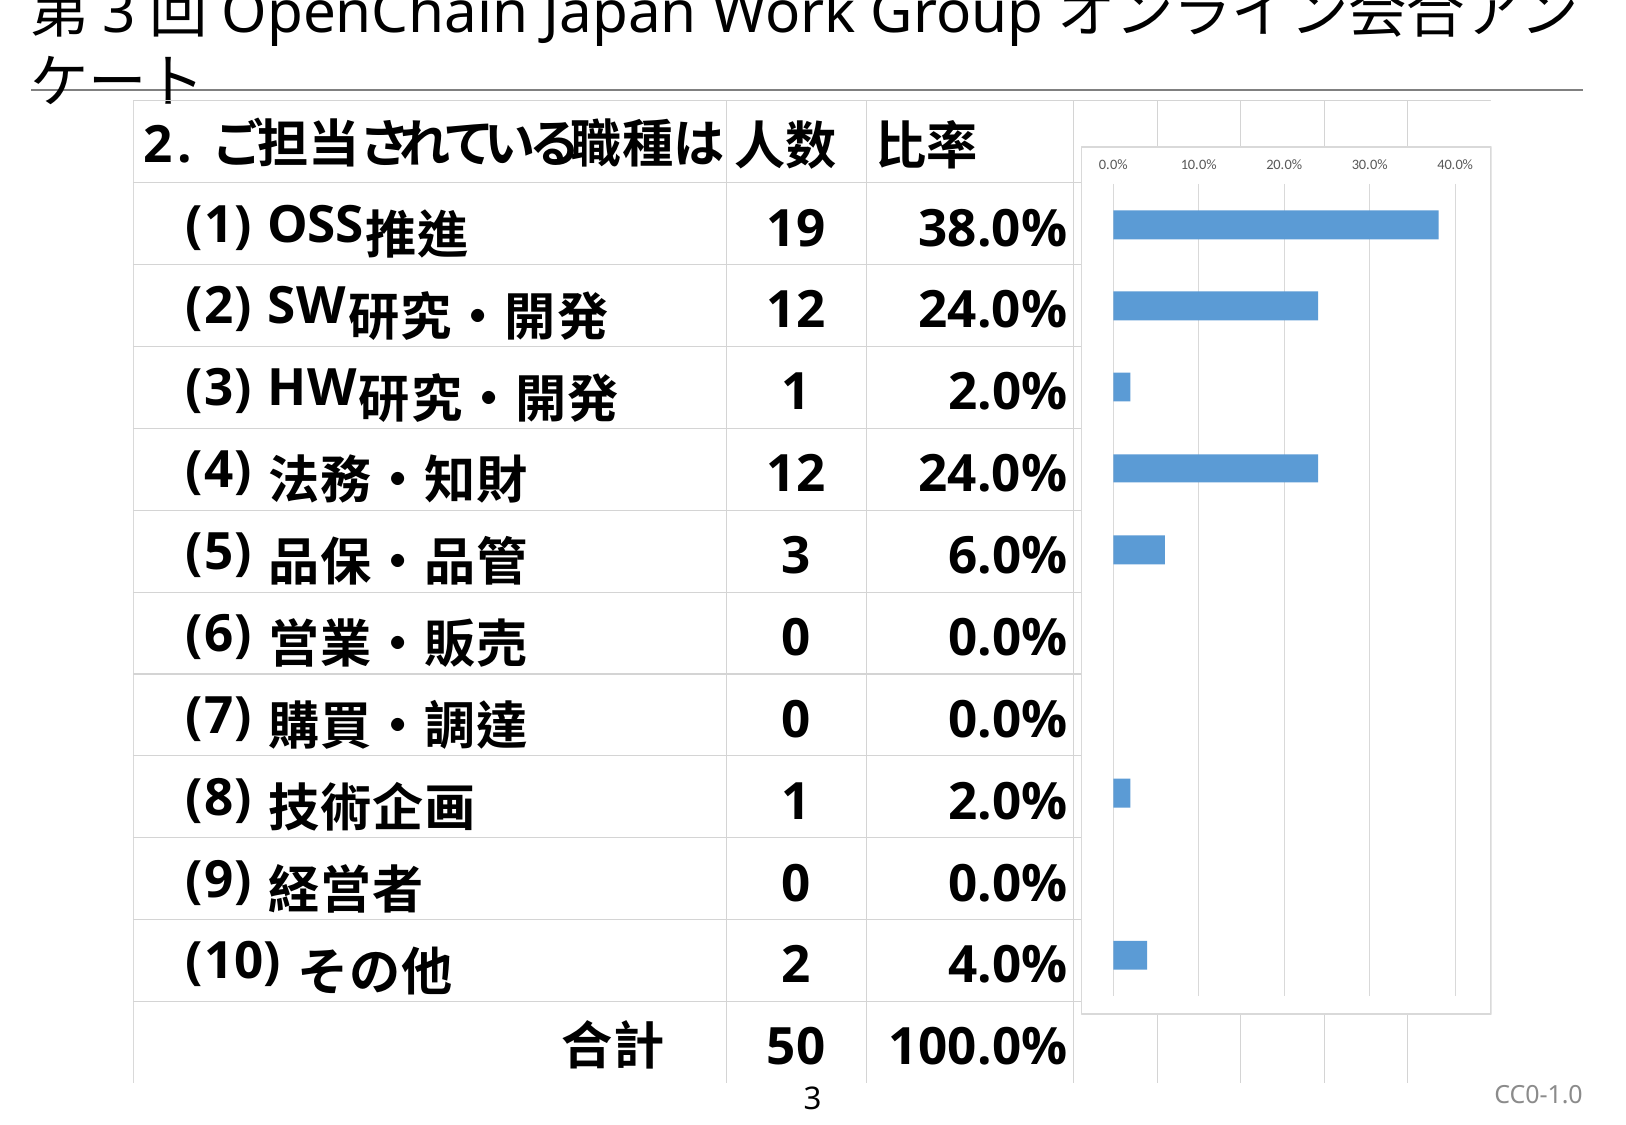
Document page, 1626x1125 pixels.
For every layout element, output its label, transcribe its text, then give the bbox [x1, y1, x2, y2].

footer CC0-1.0 [1049, 1072, 1598, 1118]
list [133, 100, 1492, 1085]
title 第3回OpenChain Japan Work Groupオンライン会合アンケート [30, 0, 1602, 90]
